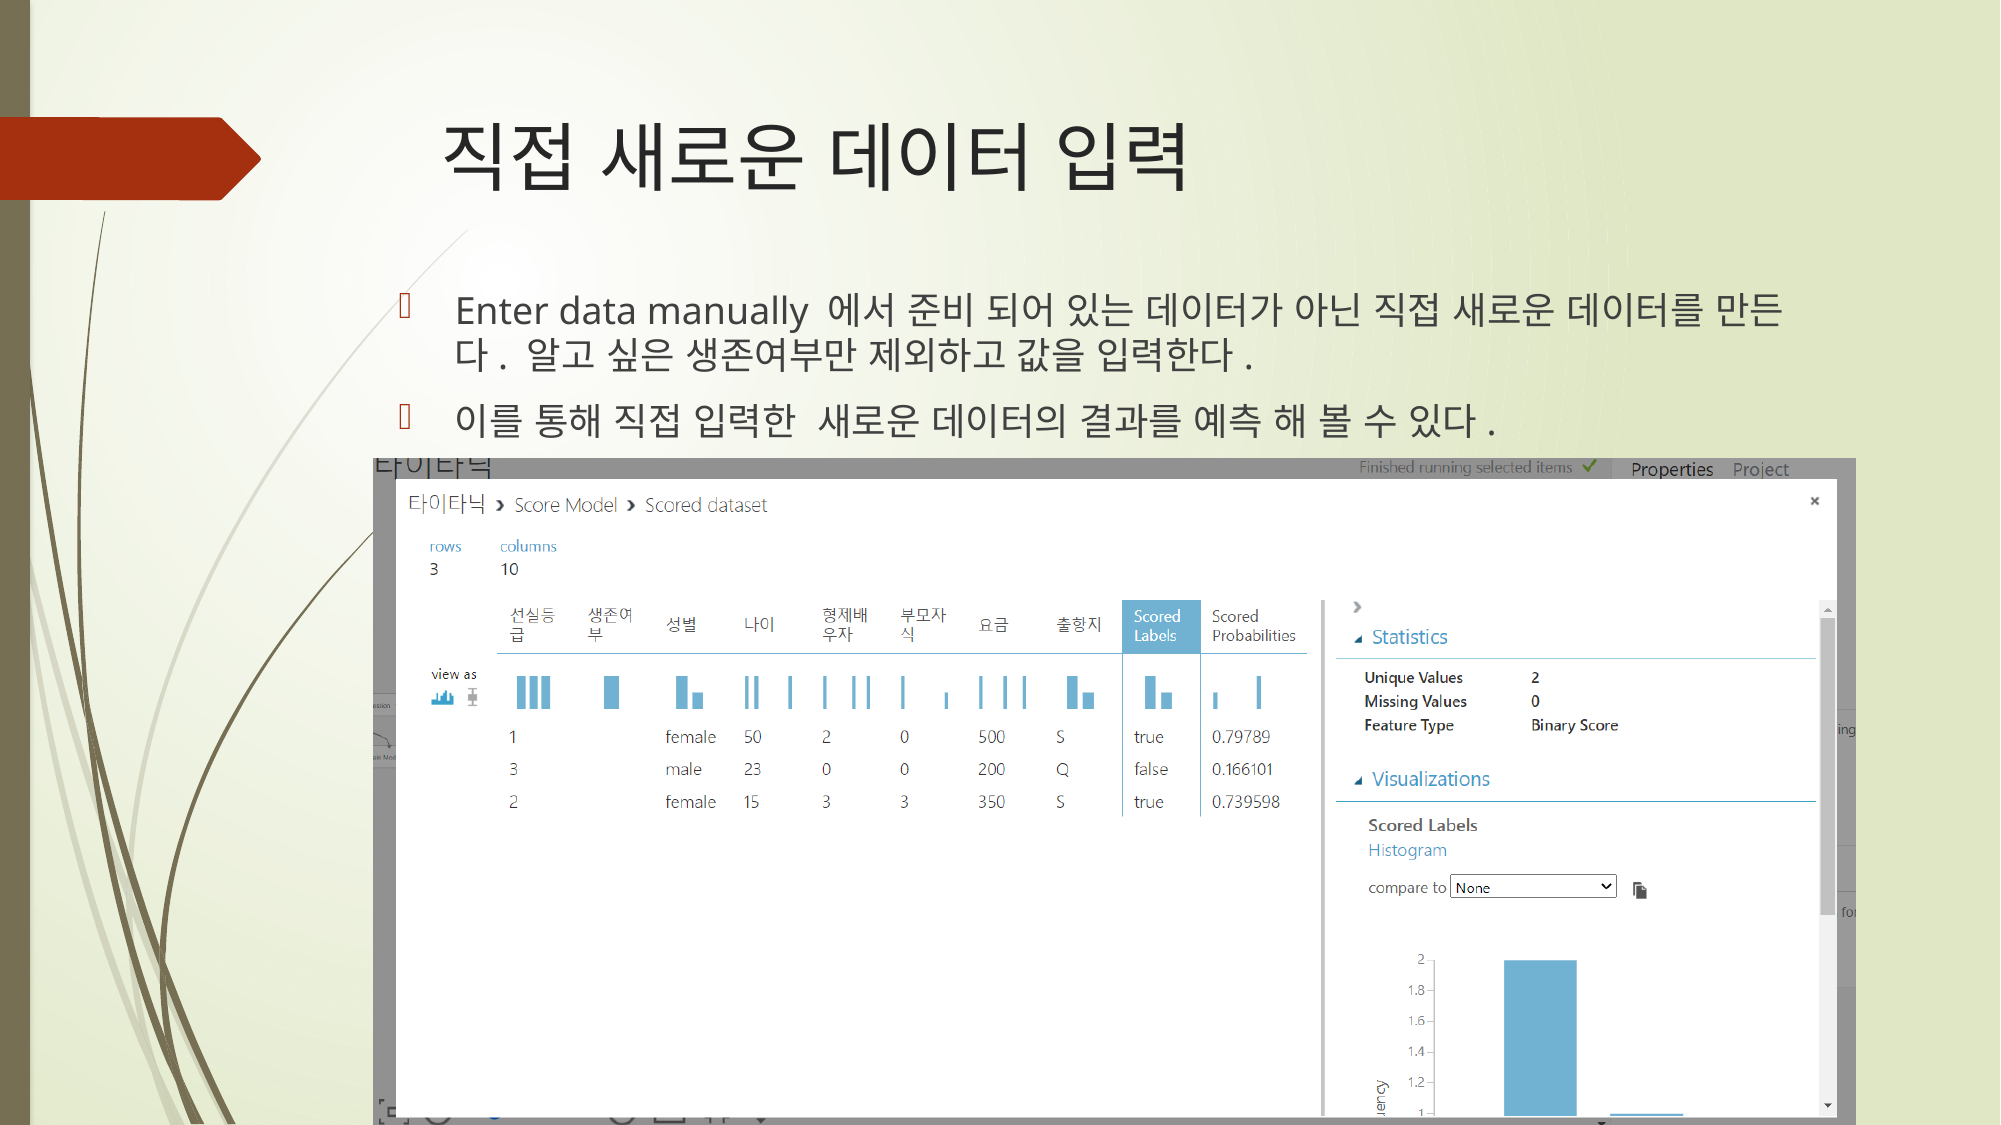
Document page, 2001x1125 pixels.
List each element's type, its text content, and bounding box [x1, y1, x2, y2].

title 직접 새로운 데이터 입력 [425, 102, 1888, 313]
list Enter data manually 에서 준비 되어 있는 데이터가 아닌 직접 새로운 데이터를 만든다. 알고 싶은 생존여부만 제외하고 값을 입력한다. 이를 통해 직접 입력한 새로운 데이터의 결과를 예측 해 볼 수 있다. [383, 279, 1846, 457]
picture [373, 458, 1857, 1125]
